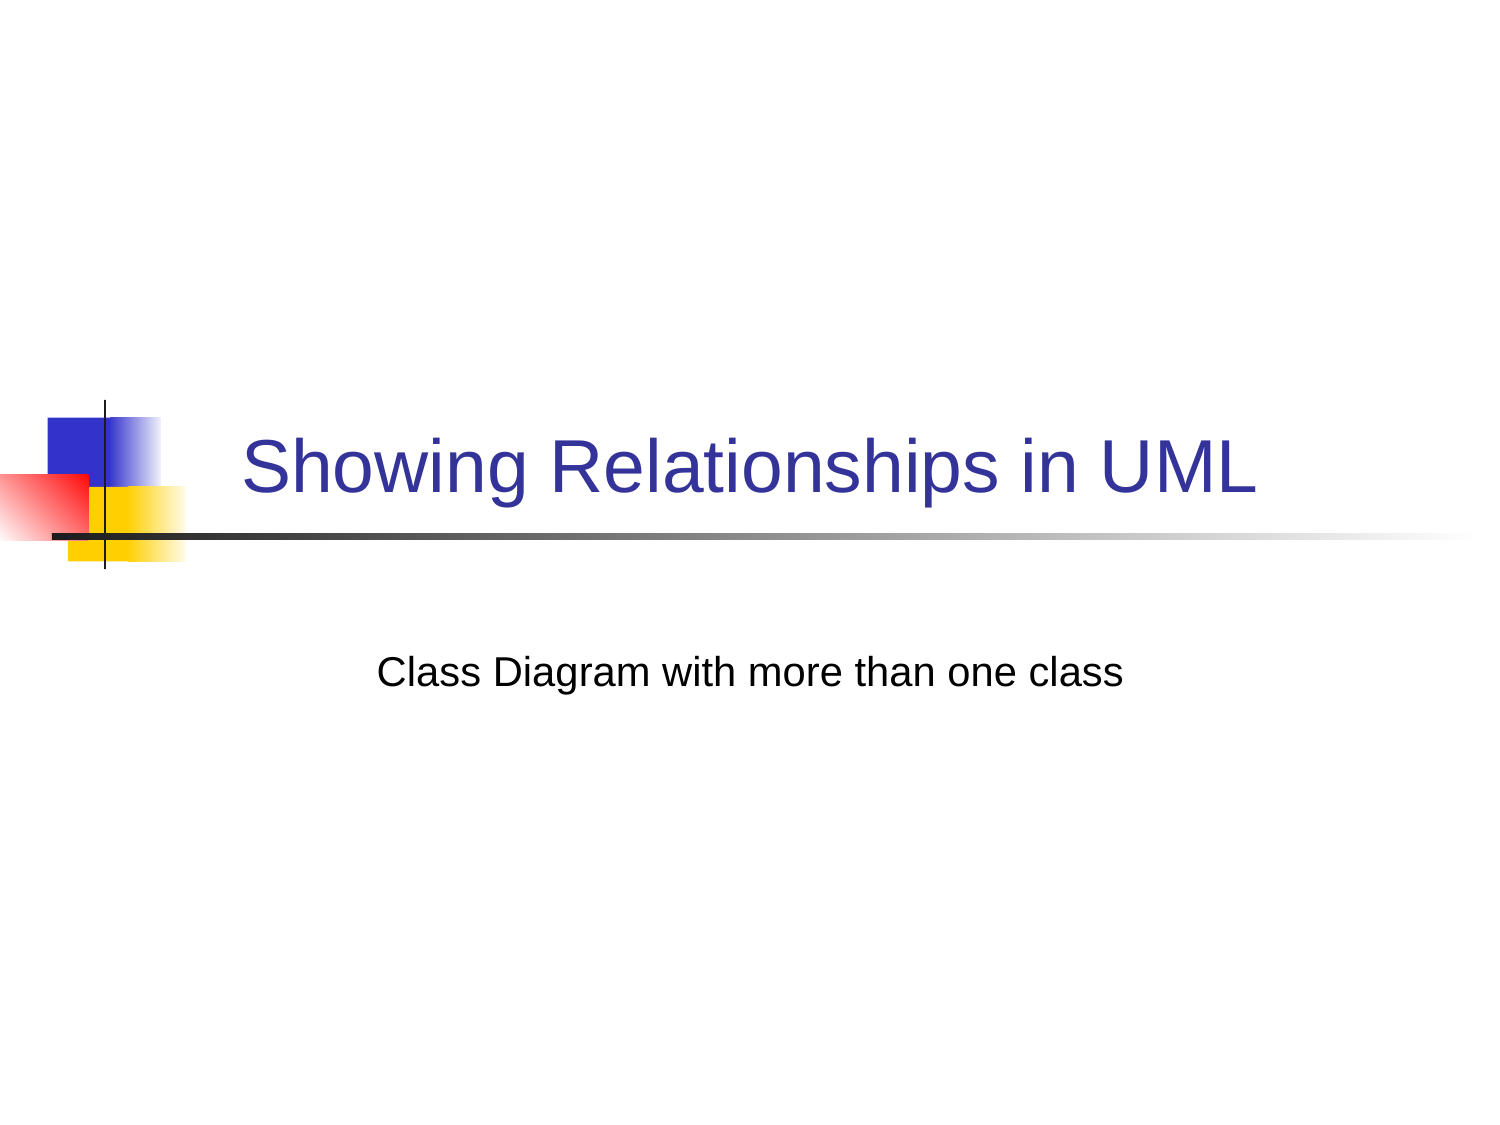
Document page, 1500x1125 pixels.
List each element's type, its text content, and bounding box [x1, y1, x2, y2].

text_box Showing Relationships in UML [150, 274, 1350, 515]
text_box Class Diagram with more than one class [225, 637, 1275, 925]
